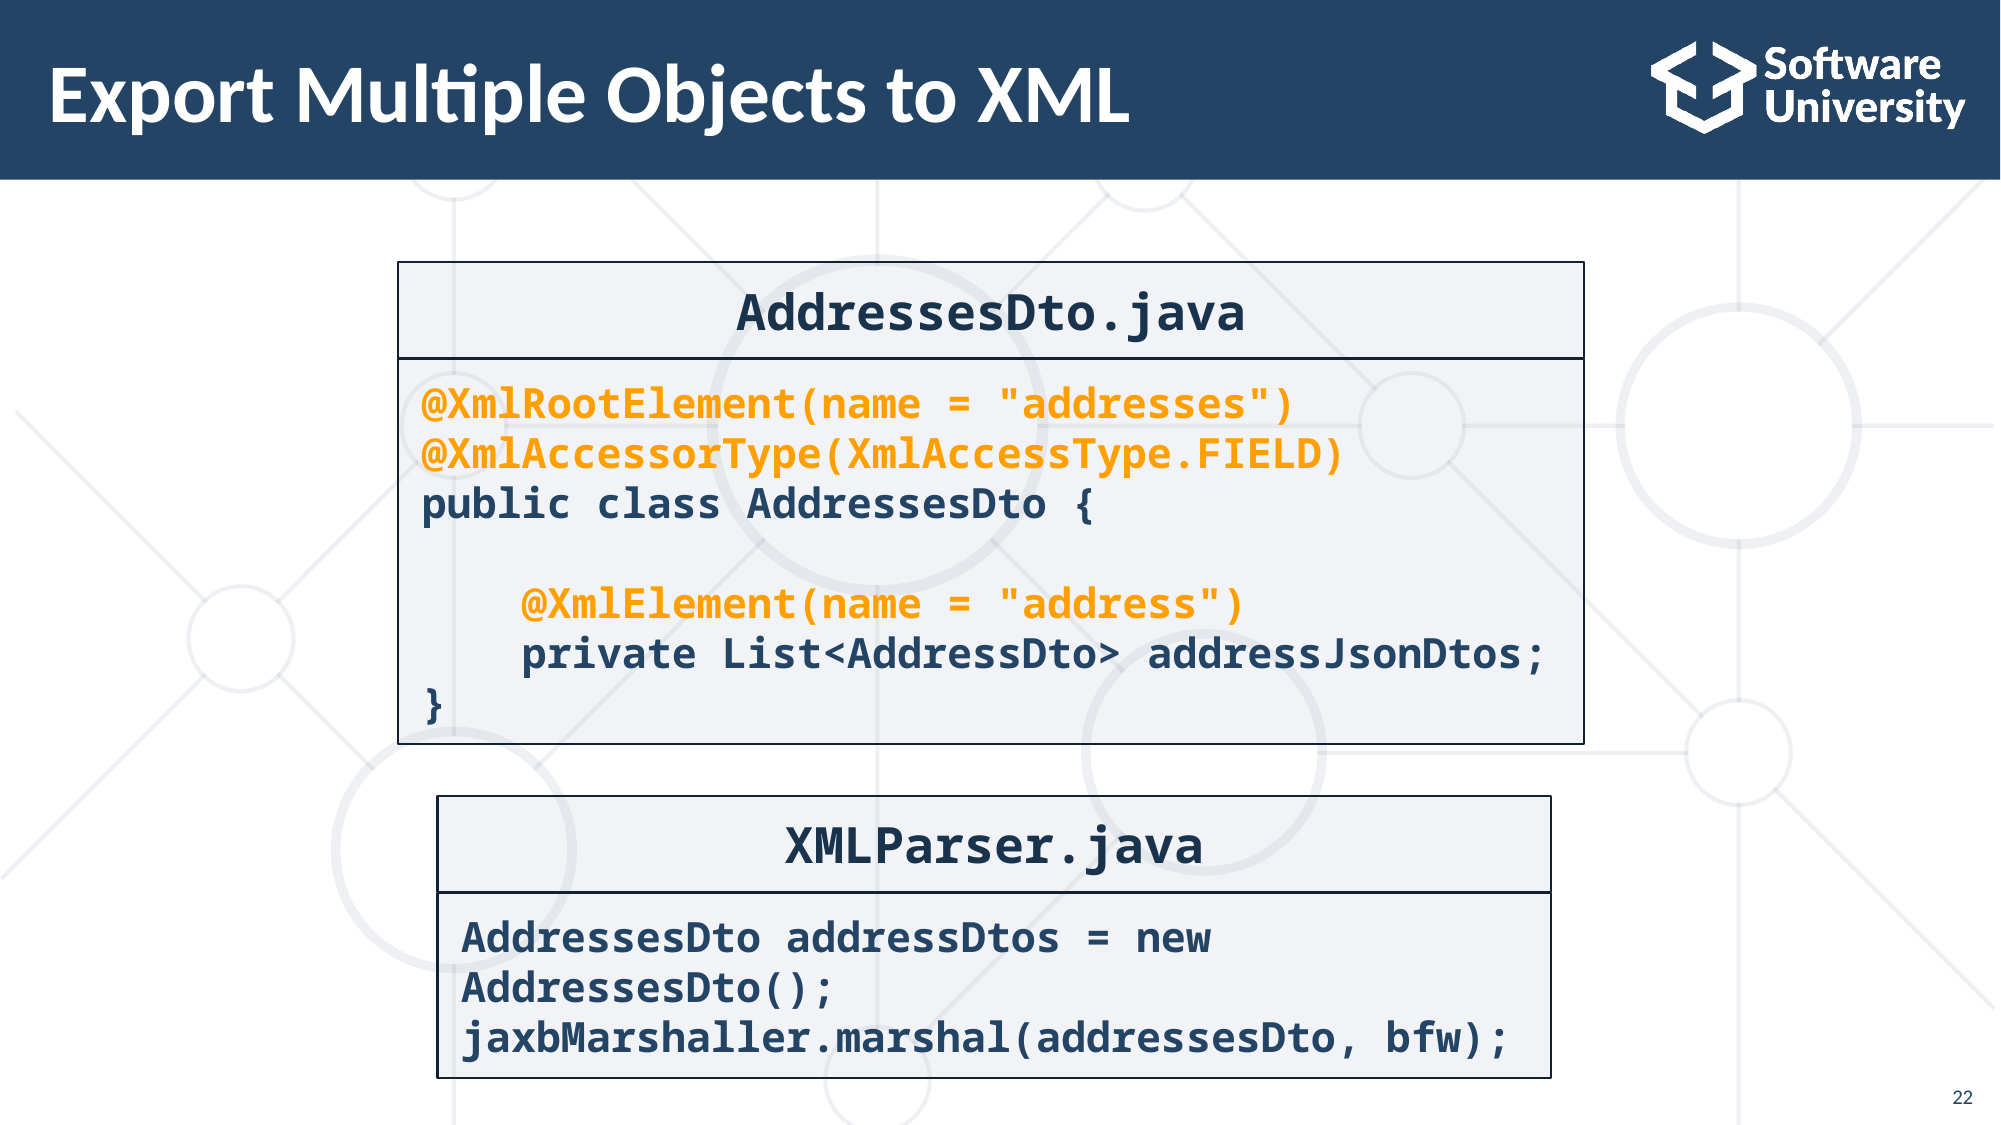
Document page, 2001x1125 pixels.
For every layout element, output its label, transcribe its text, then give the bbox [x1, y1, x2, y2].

slide_number 22 [1927, 1067, 1989, 1117]
text_box XMLParser.java [437, 796, 1551, 892]
text_box AddressesDto.java [398, 262, 1585, 358]
text_box @XmlRootElement(name = "addresses") @XmlAccessorType(XmlAccessType.FIELD) public class AddressesDto { @XmlElement(name = "address") private List<AddressDto> addressJsonDtos; } [398, 358, 1585, 745]
text_box AddressesDto addressDtos = new AddressesDto(); jaxbMarshaller.marshal(addressesDto, bfw); [437, 892, 1551, 1079]
picture [1651, 41, 1966, 134]
title Export Multiple Objects to XML [31, 16, 1625, 162]
